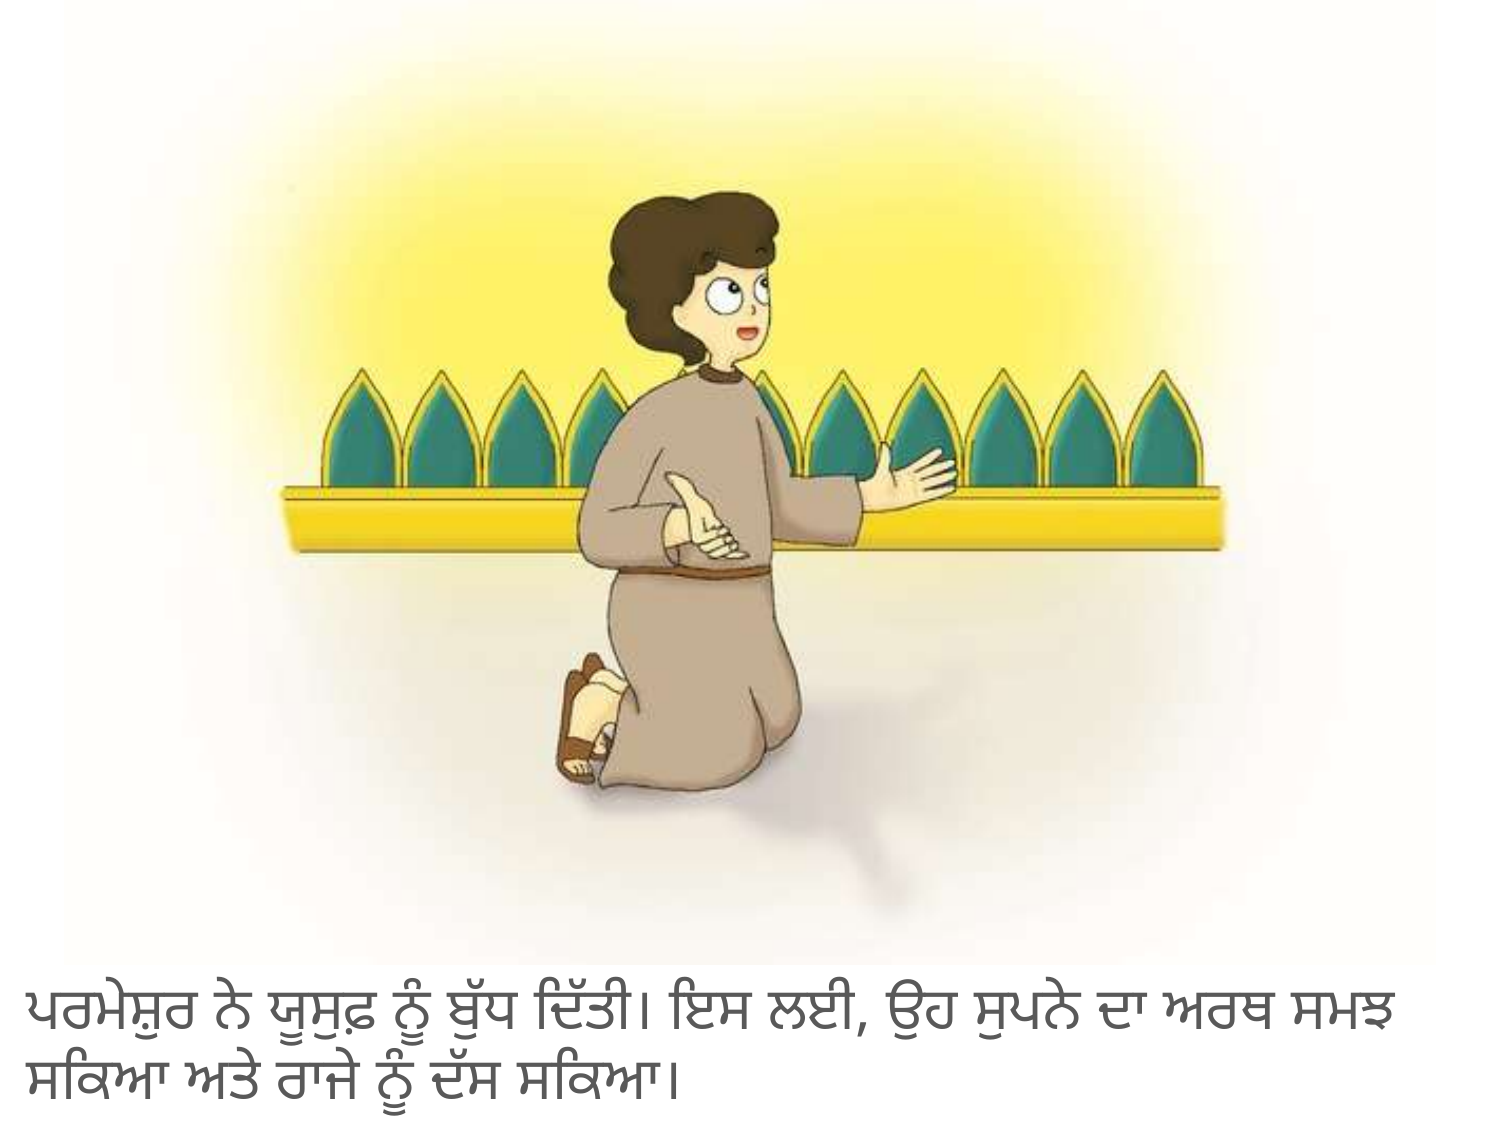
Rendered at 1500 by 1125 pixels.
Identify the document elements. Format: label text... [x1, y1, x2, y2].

text_box ਪਰਮੇਸ਼ੁਰ ਨੇ ਯੂਸੁਫ਼ ਨੂੰ ਬੁੱਧ ਦਿੱਤੀ। ਇਸ ਲਈ, ਉਹ ਸੁਪਨੇ ਦਾ ਅਰਥ ਸਮਝ ਸਕਿਆ ਅਤੇ ਰਾਜੇ ਨੂੰ ਦੱਸ ਸਕਿਆ। [11, 964, 1498, 1119]
picture [64, 0, 1436, 965]
